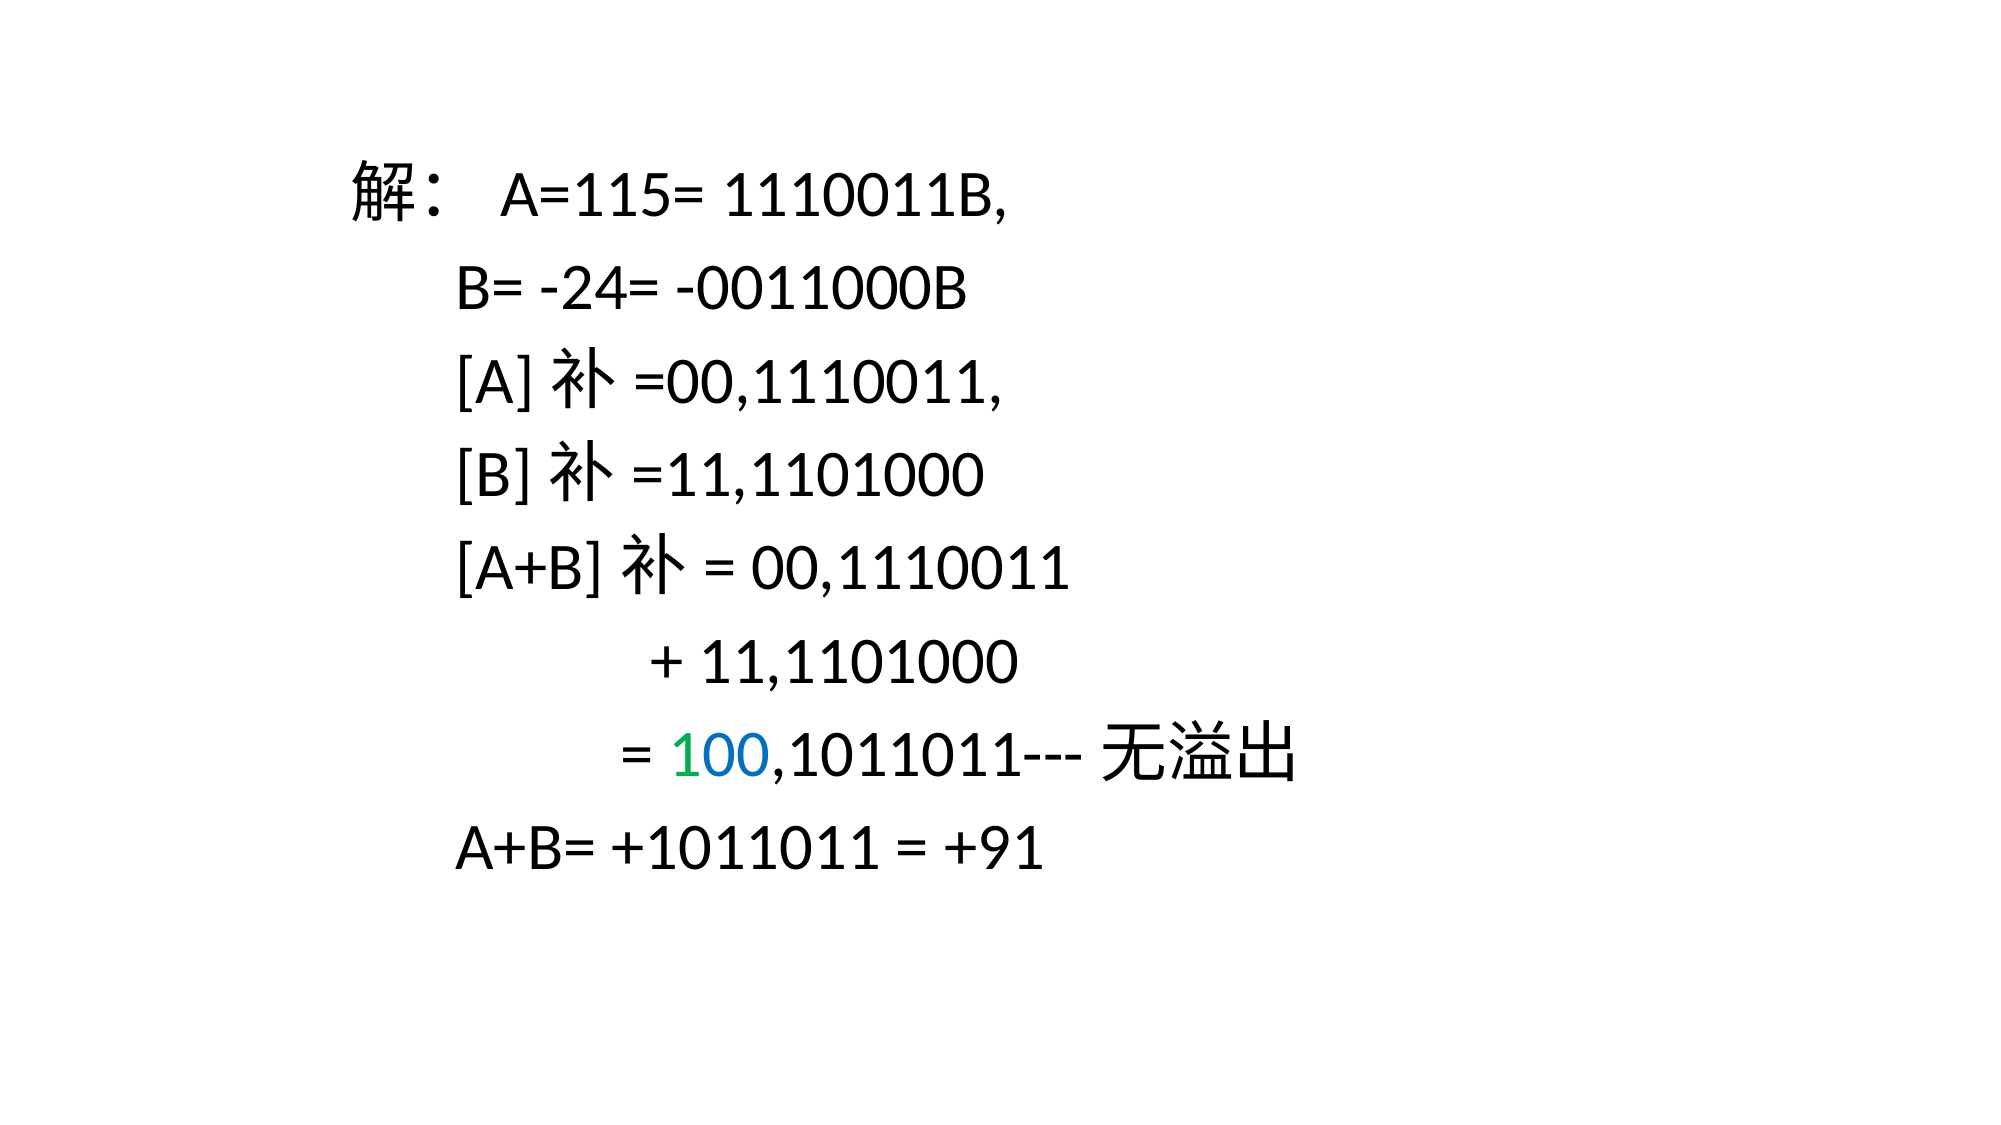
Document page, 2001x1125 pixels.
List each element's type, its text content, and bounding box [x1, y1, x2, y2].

list 解：A=115= 1110011B, B= -24= -0011000B [A]补=00,1110011, [B]补=11,1101000 [A+B]补= 00,1110011 + 11,1101000 = 100,1011011---无溢出 A+B= +1011011 = +91 [335, 142, 1699, 950]
